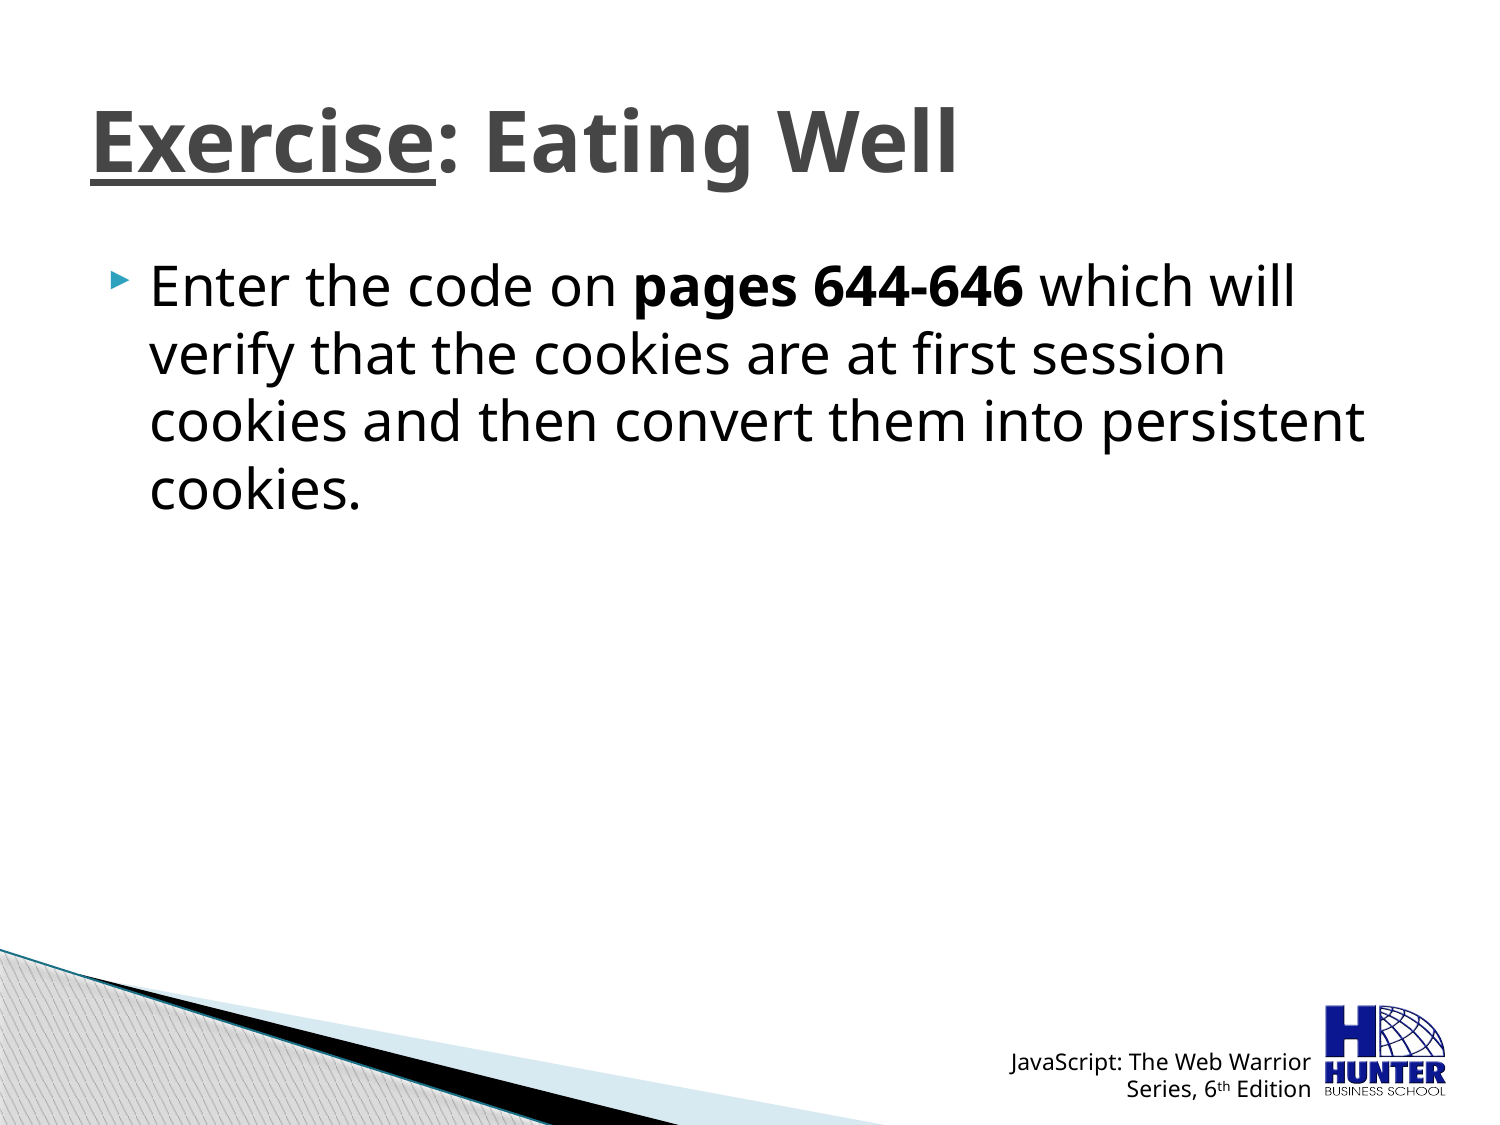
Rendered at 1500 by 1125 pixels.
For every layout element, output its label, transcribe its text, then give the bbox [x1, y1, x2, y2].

title Exercise: Eating Well [75, 45, 1425, 233]
list Enter the code on pages 644-646 which will verify that the cookies are at first session cookies and then convert them into persistent cookies. [75, 243, 1425, 986]
picture [1325, 1005, 1446, 1097]
